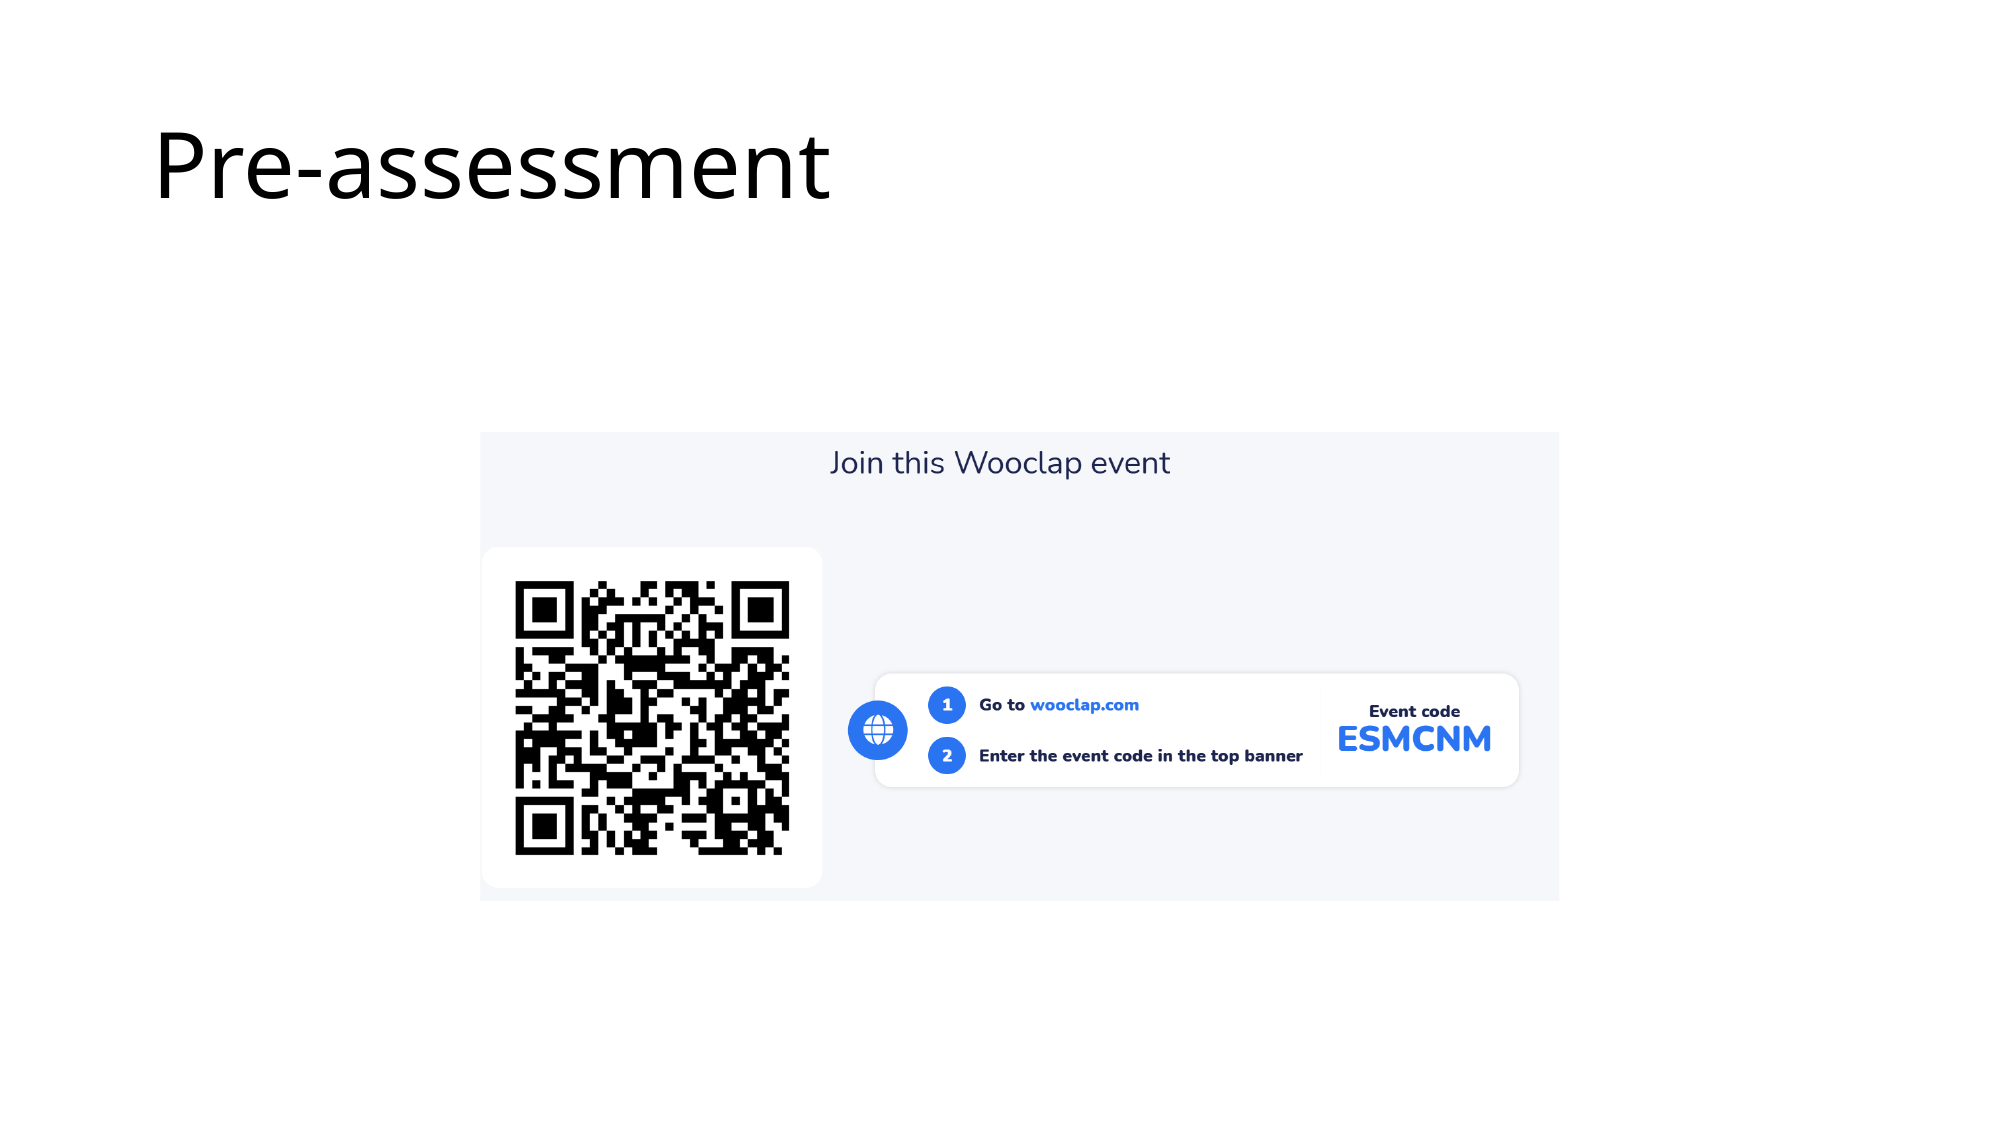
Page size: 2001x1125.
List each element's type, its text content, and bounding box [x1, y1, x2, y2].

title Pre-assessment [137, 59, 1863, 278]
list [480, 432, 1560, 901]
